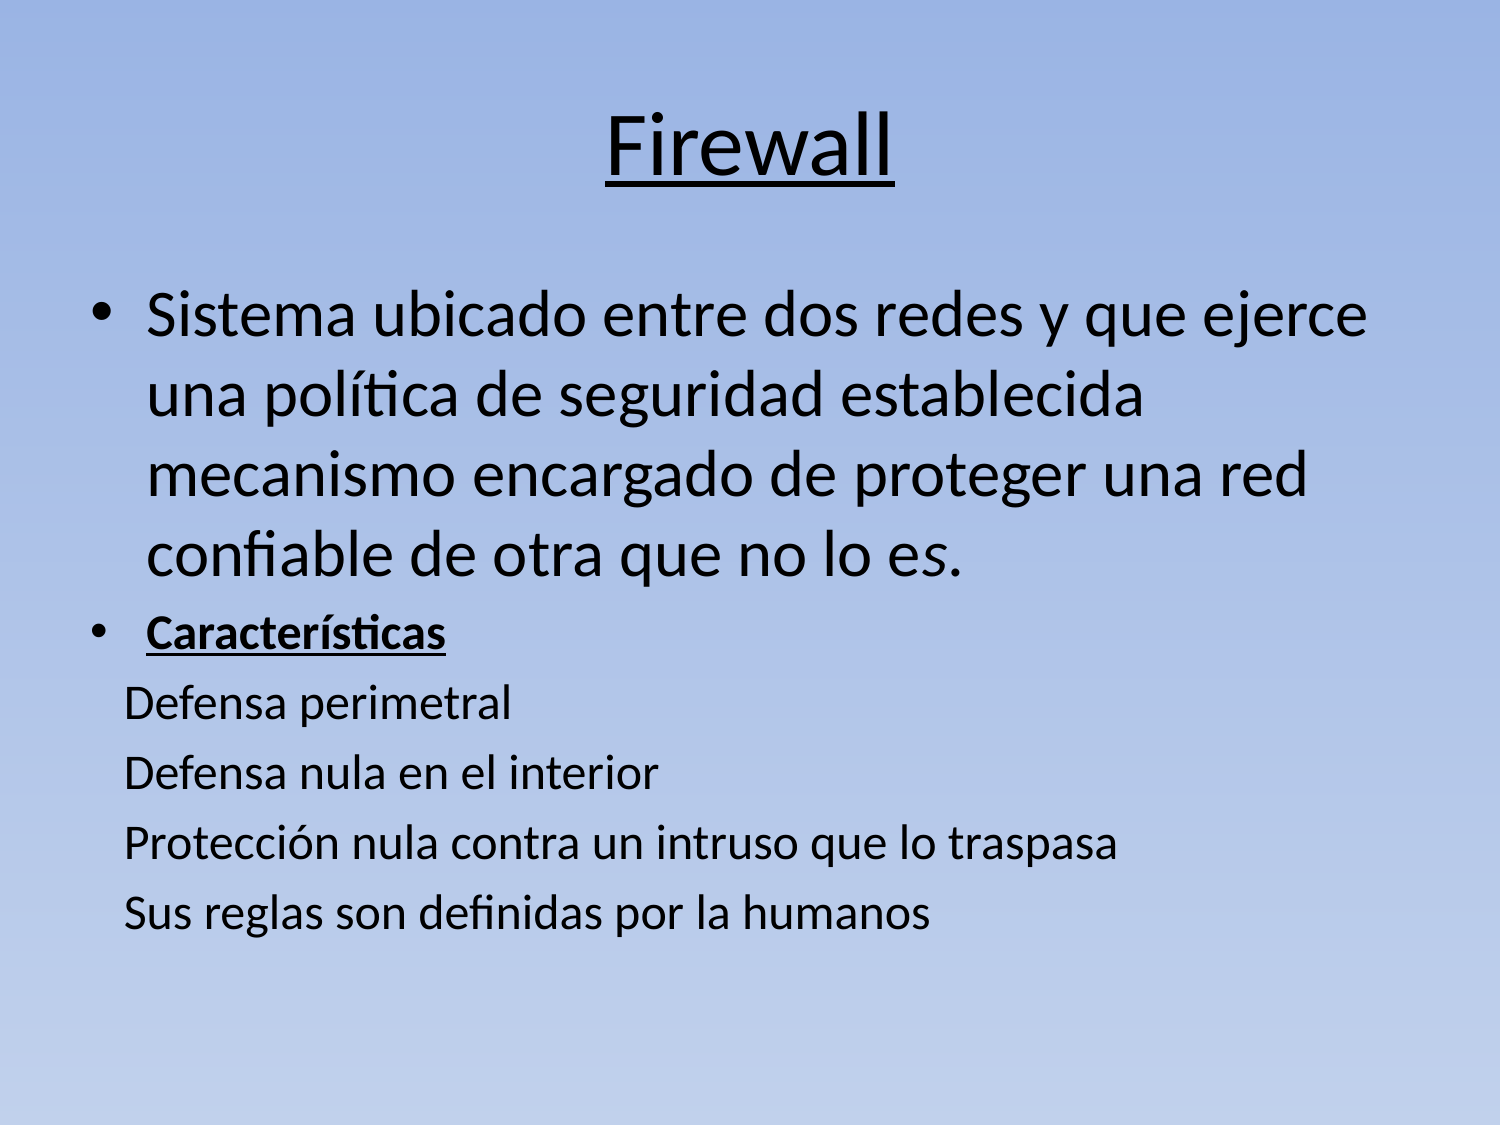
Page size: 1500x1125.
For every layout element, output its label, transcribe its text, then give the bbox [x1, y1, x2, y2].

title Firewall [75, 45, 1425, 233]
list Sistema ubicado entre dos redes y que ejerce una política de seguridad establecida mecanismo encargado de proteger una red confiable de otra que no lo es. Características Defensa perimetral Defensa nula en el interior Protección nula contra un intruso que lo traspasa Sus reglas son definidas por la humanos [75, 262, 1425, 1005]
